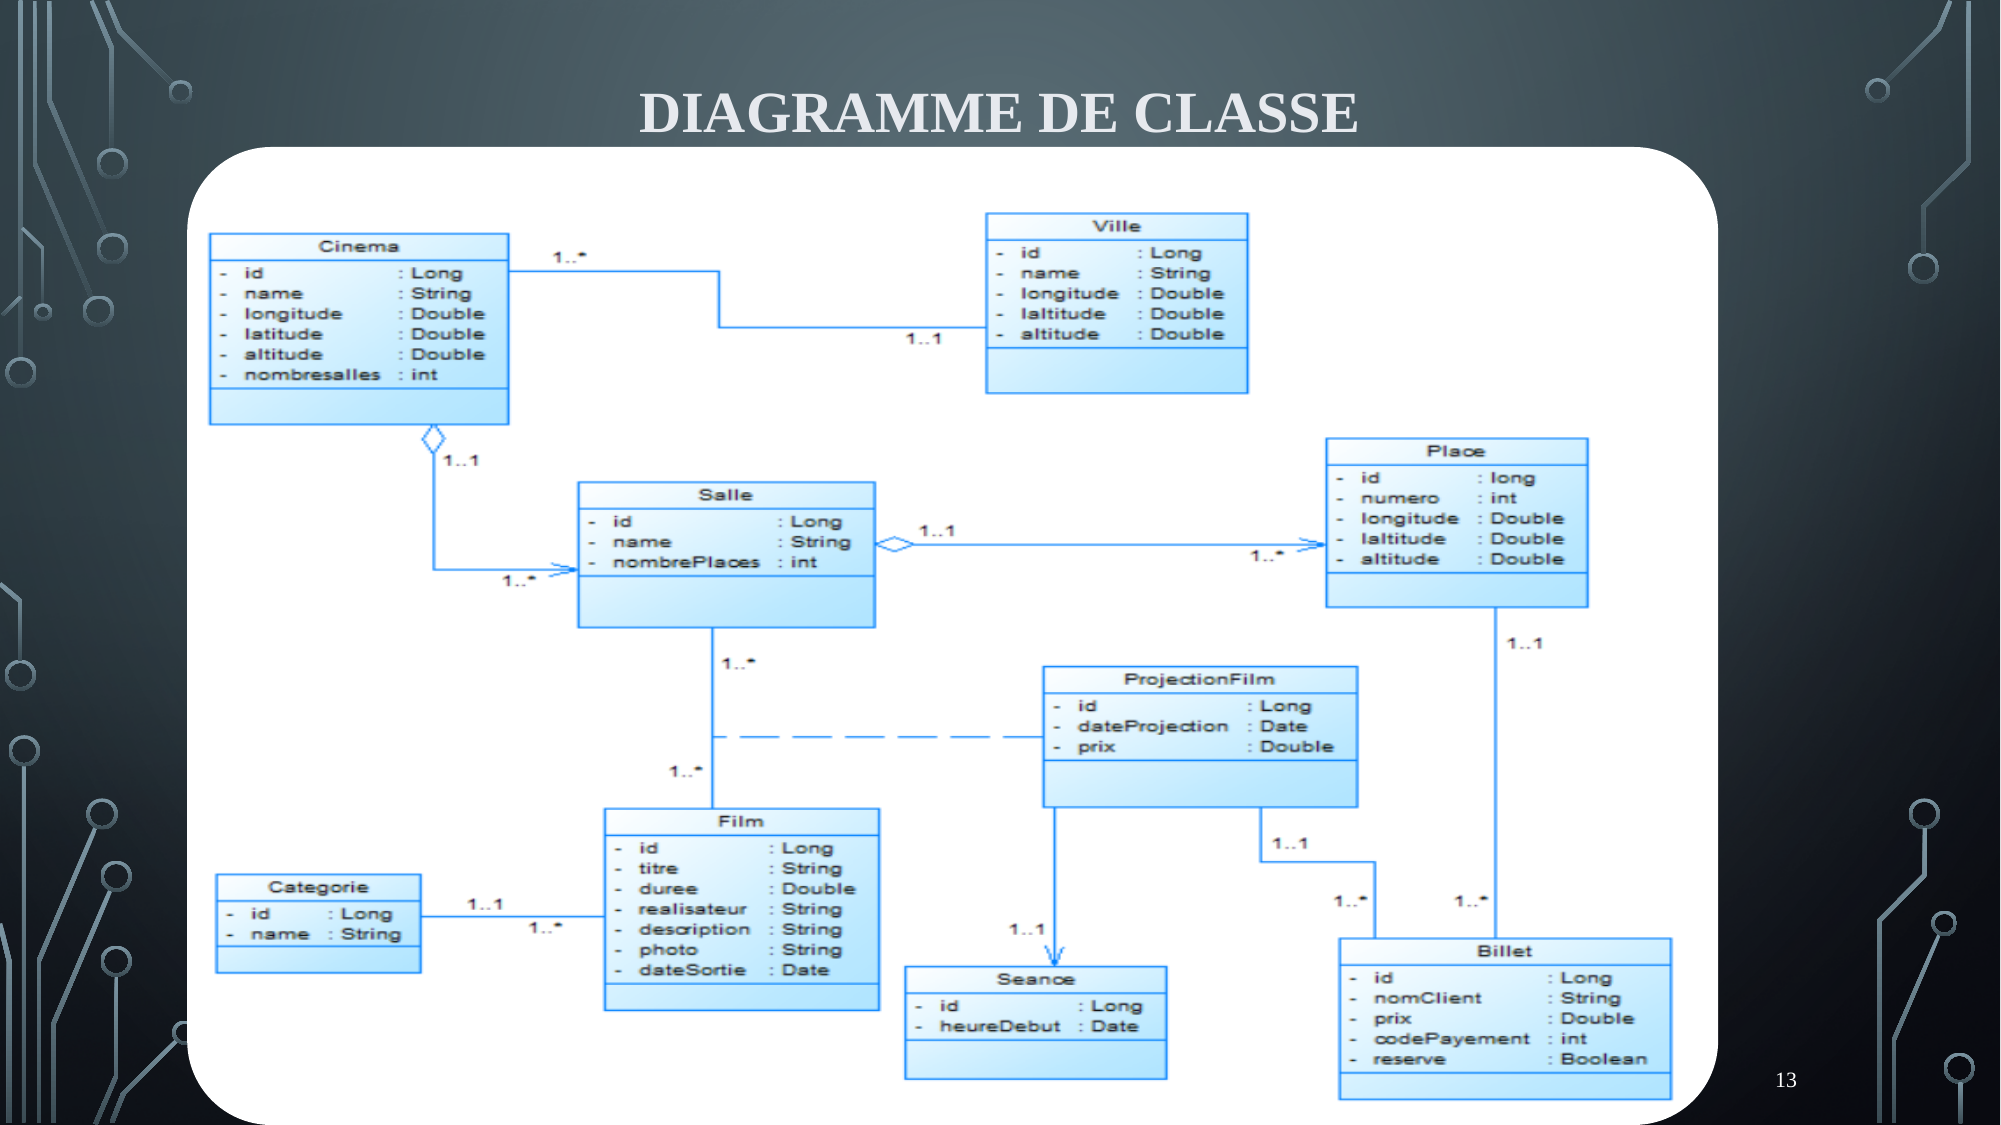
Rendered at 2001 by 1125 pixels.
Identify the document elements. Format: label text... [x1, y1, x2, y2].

title Diagramme de classe [187, 53, 1813, 173]
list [186, 146, 1719, 1125]
slide_number 13 [1719, 1048, 1813, 1109]
